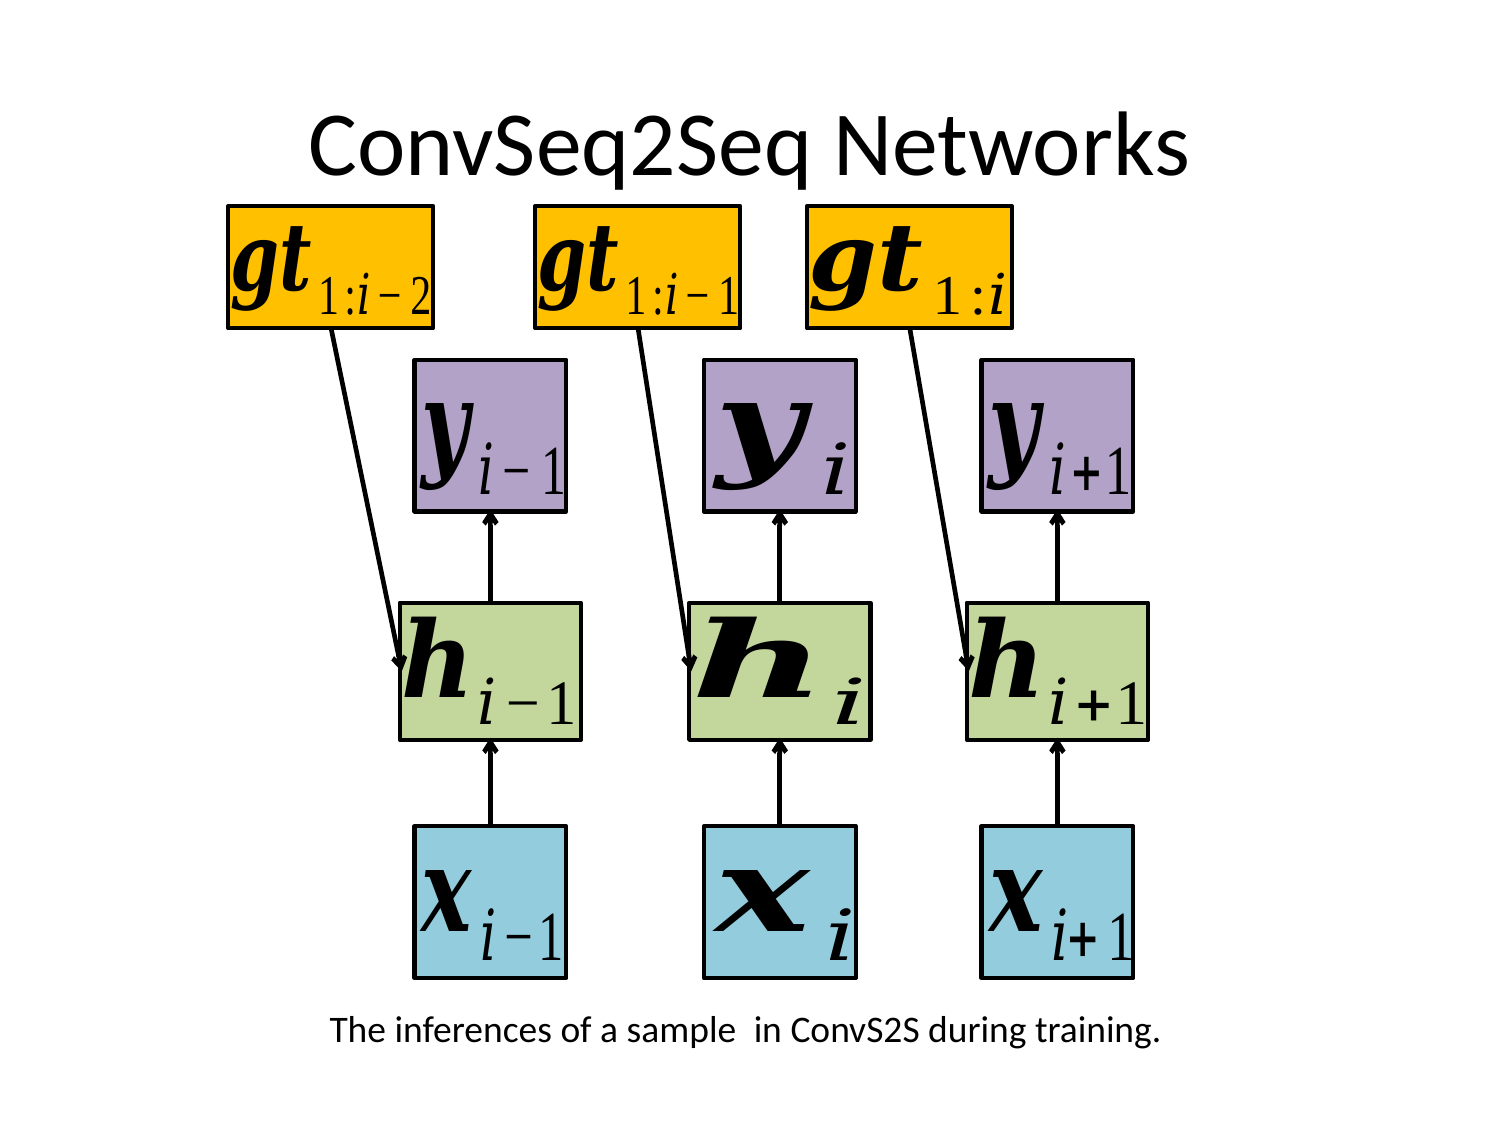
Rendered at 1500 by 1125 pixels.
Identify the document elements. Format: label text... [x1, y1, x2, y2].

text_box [229, 207, 1147, 977]
title ConvSeq2Seq Networks [75, 45, 1425, 233]
